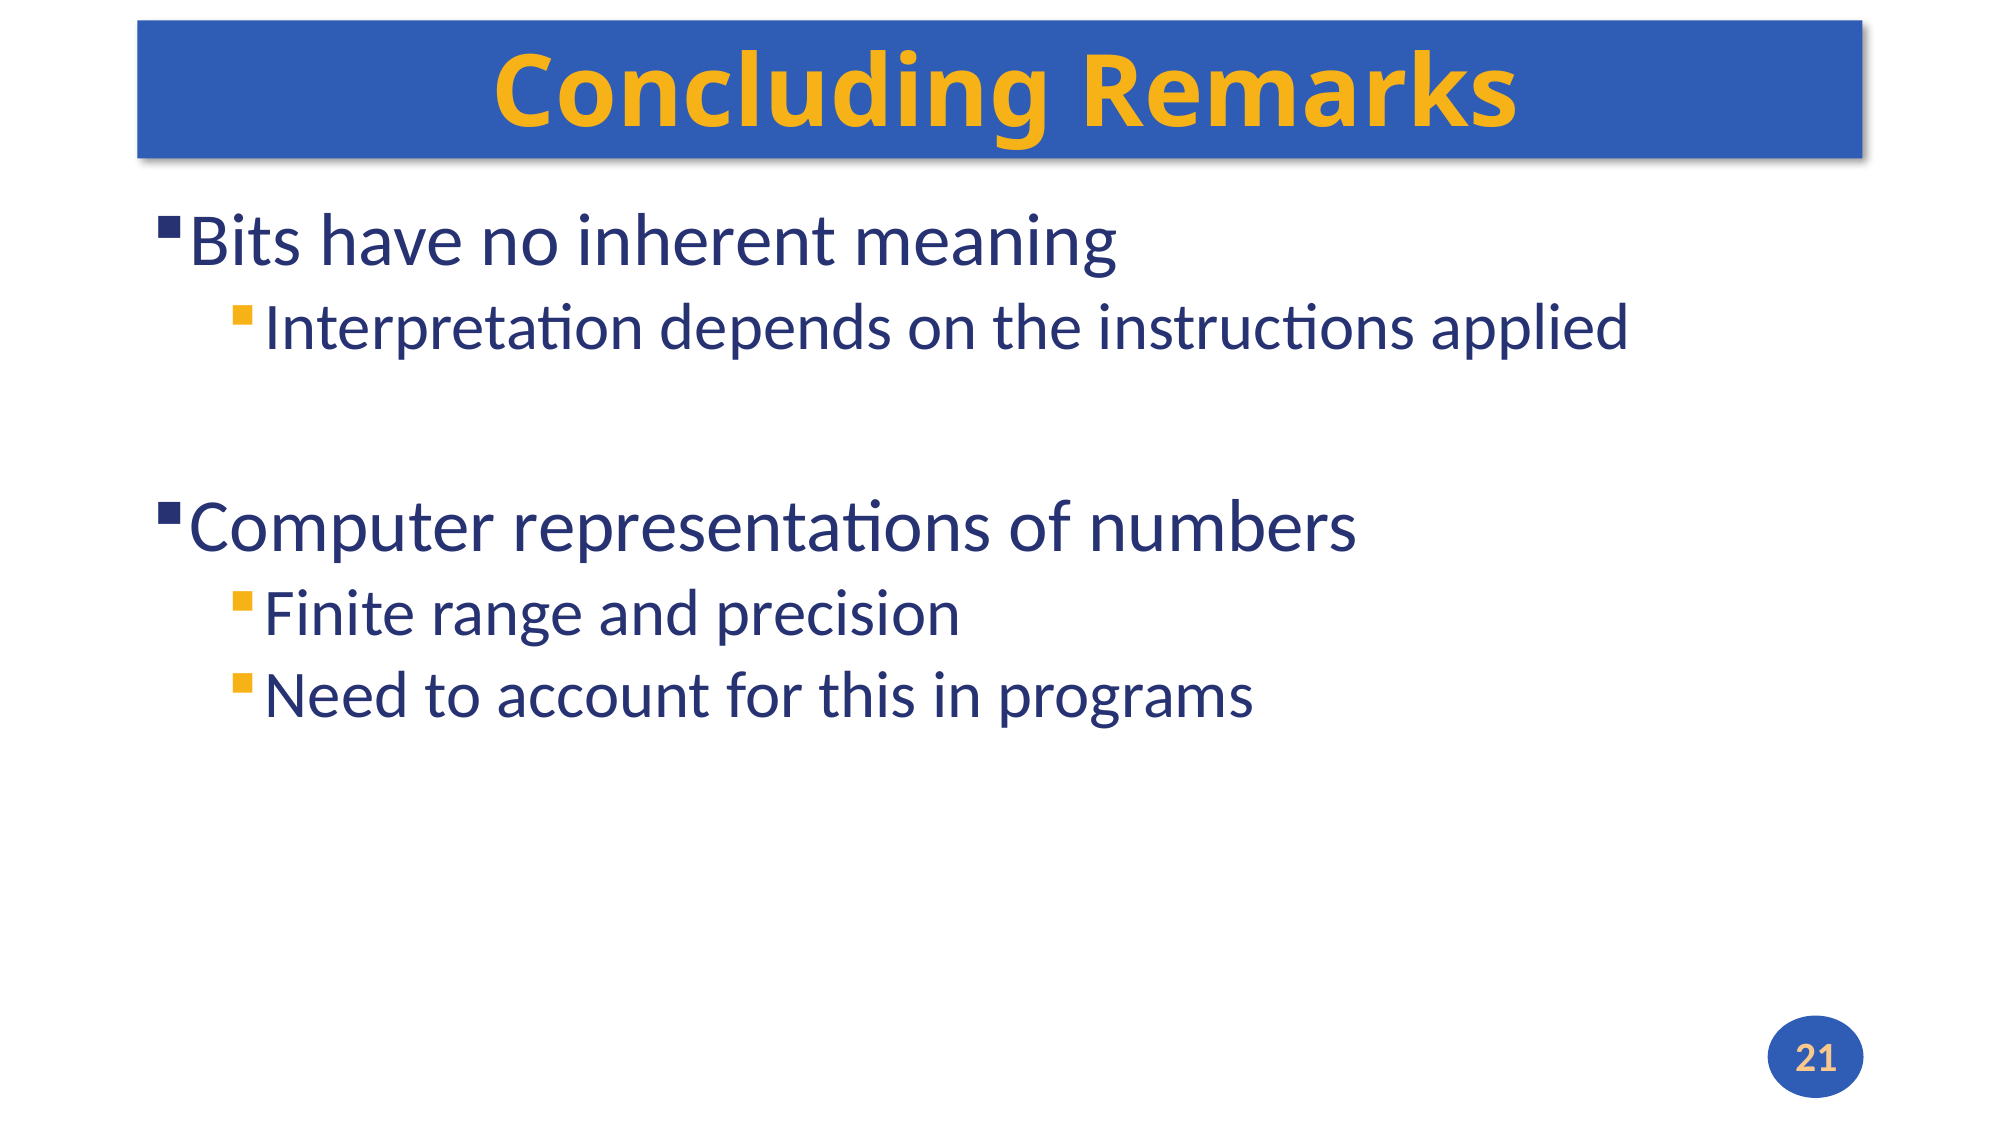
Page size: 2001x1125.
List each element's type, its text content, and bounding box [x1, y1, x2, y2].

title Concluding Remarks [137, 17, 1863, 156]
list Bits have no inherent meaning Interpretation depends on the instructions applied Computer representations of numbers Finite range and precision Need to account for this in programs [137, 193, 1863, 1014]
slide_number 21 [1767, 1015, 1866, 1095]
